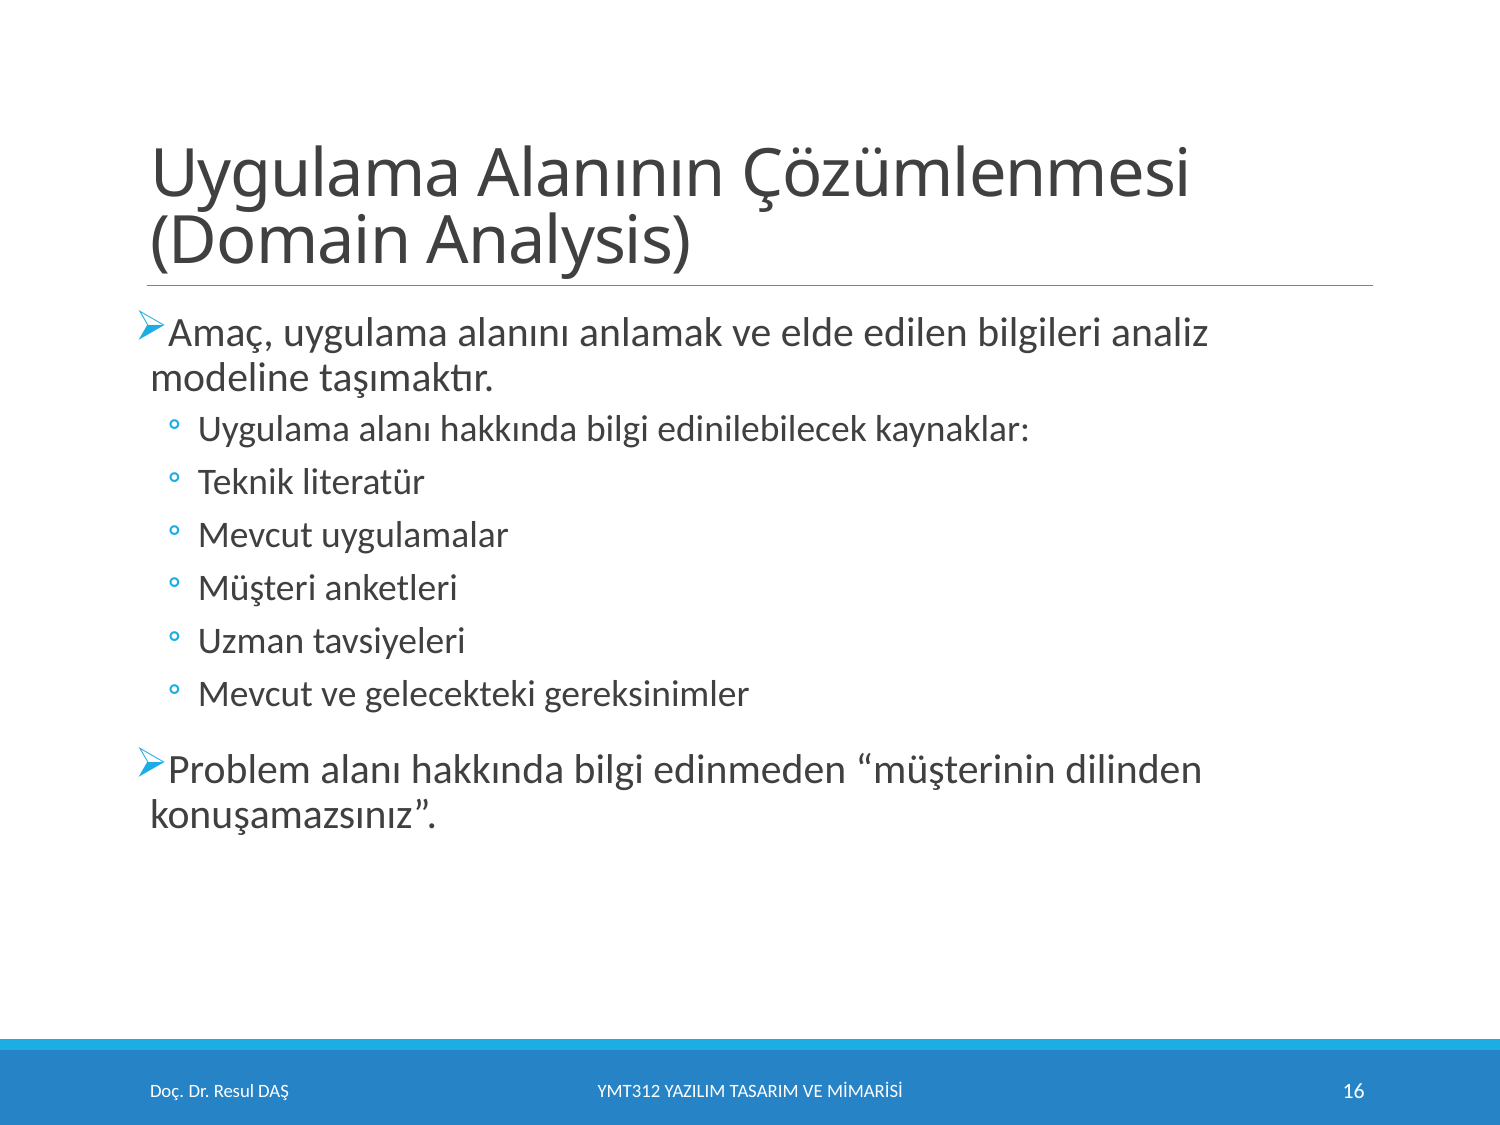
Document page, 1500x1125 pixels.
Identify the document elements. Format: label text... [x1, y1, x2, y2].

slide_number Doç. Dr. Resul DAŞ [135, 1059, 440, 1120]
slide_number 16 [1218, 1059, 1380, 1120]
list Amaç, uygulama alanını anlamak ve elde edilen bilgileri analiz modeline taşımaktır. Uygulama alanı hakkında bilgi edinilebilecek kaynaklar: Teknik literatür Mevcut uygulamalar Müşteri anketleri Uzman tavsiyeleri Mevcut ve gelecekteki gereksinimler Problem alanı hakkında bilgi edinmeden “müşterinin dilinden konuşamazsınız”. [135, 302, 1373, 963]
footer YMT312 Yazılım Tasarım ve Mimarisi [453, 1059, 1047, 1120]
title Uygulama Alanının Çözümlenmesi (Domain Analysis) [135, 47, 1323, 285]
